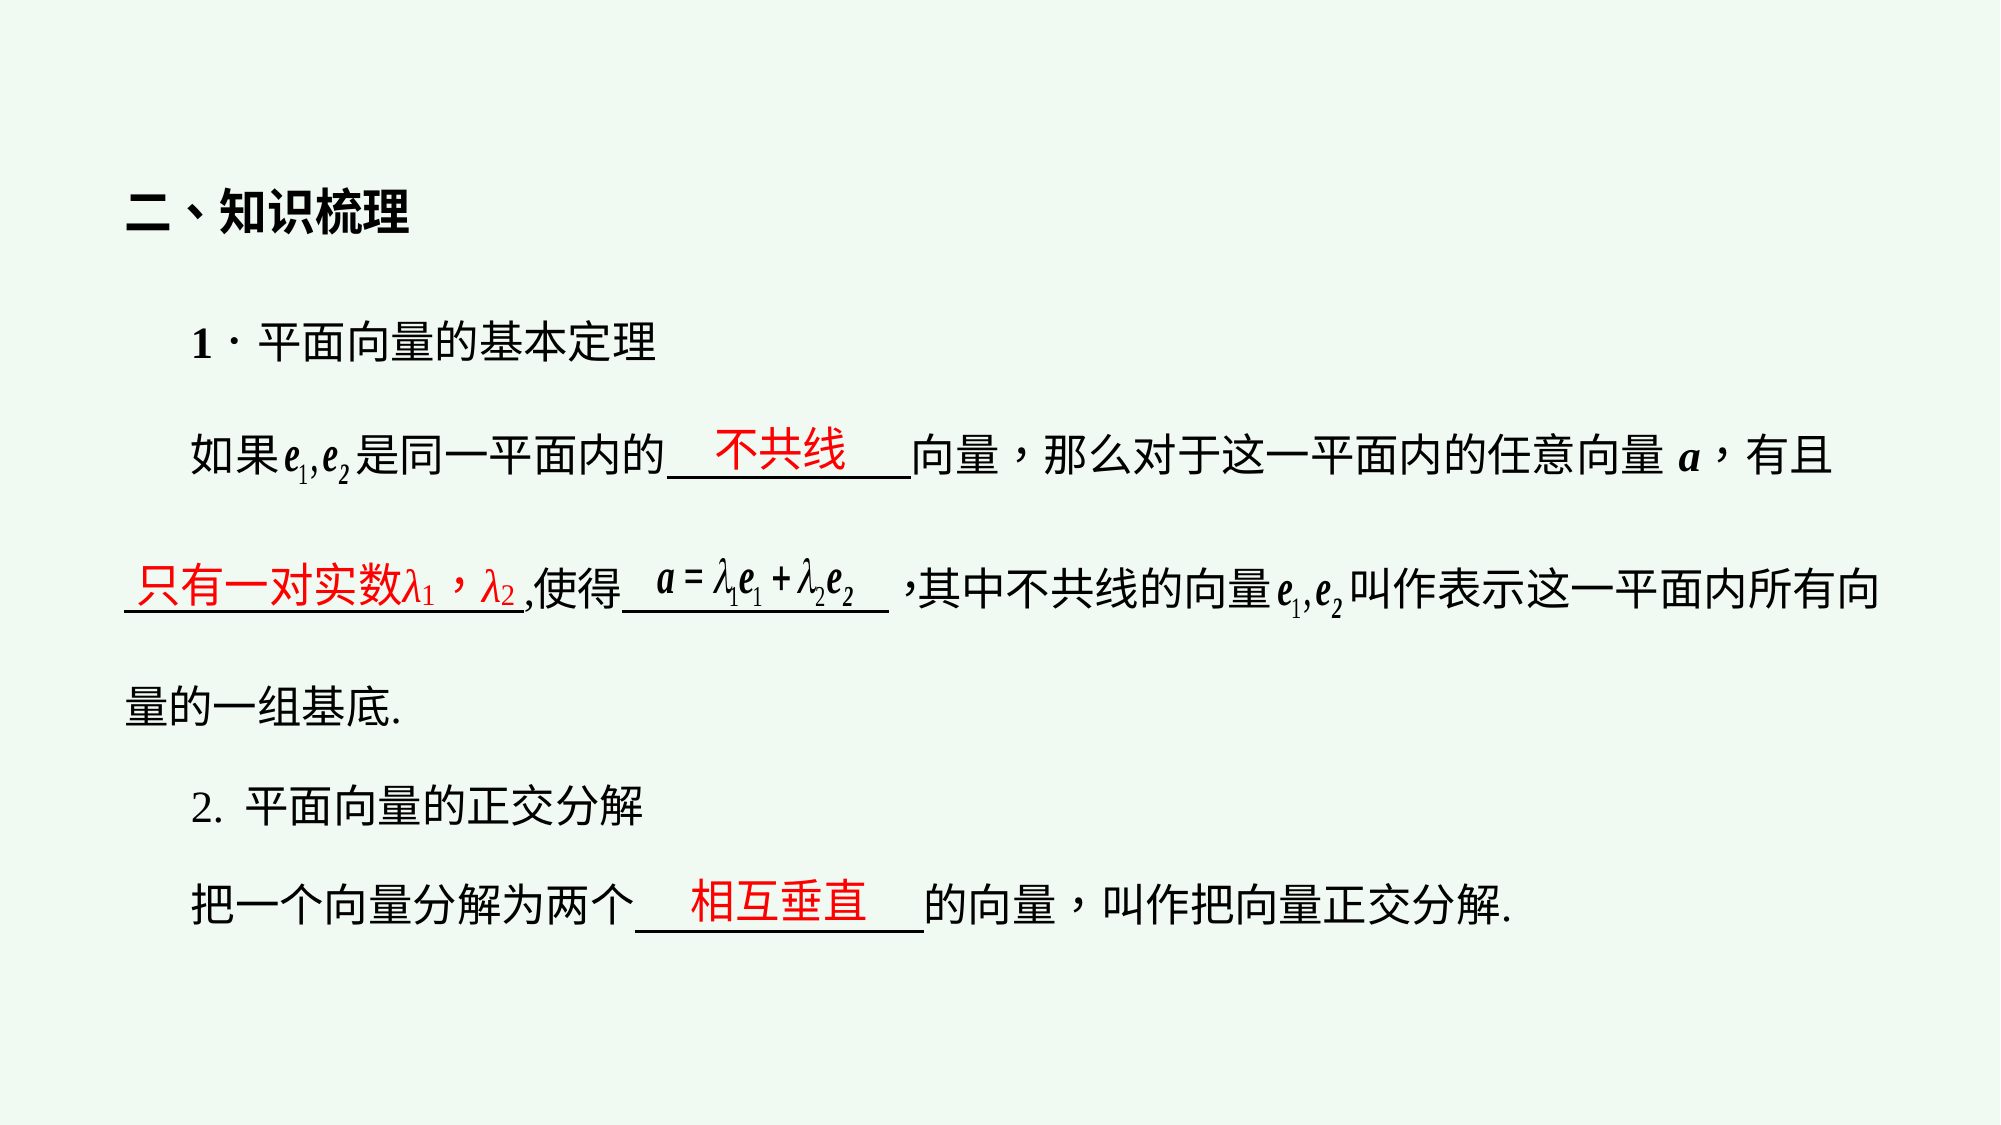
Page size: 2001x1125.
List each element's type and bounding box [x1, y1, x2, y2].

text_box [136, 551, 652, 623]
text_box [714, 416, 2000, 488]
text_box [124, 291, 1882, 1024]
text_box [652, 514, 2000, 652]
text_box [124, 176, 2000, 252]
text_box [690, 868, 2000, 939]
